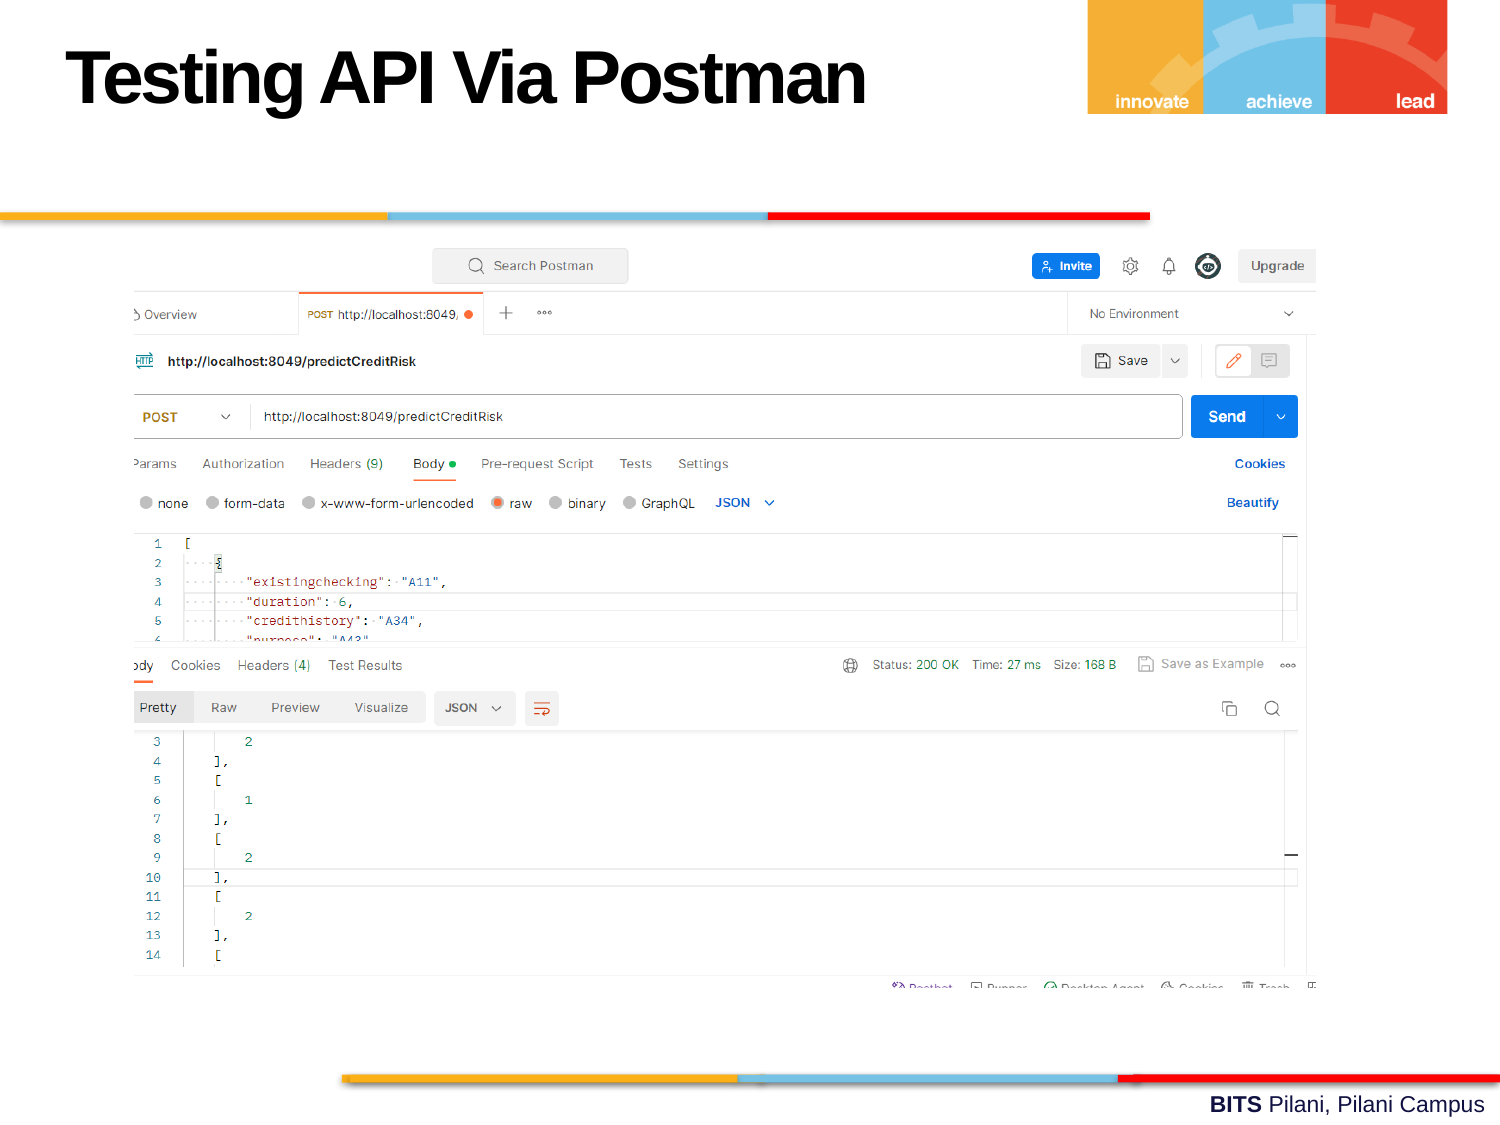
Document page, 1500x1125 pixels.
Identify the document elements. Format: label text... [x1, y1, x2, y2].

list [134, 244, 1316, 988]
list Testing API Via Postman [50, 24, 1088, 213]
picture [1087, 0, 1448, 114]
